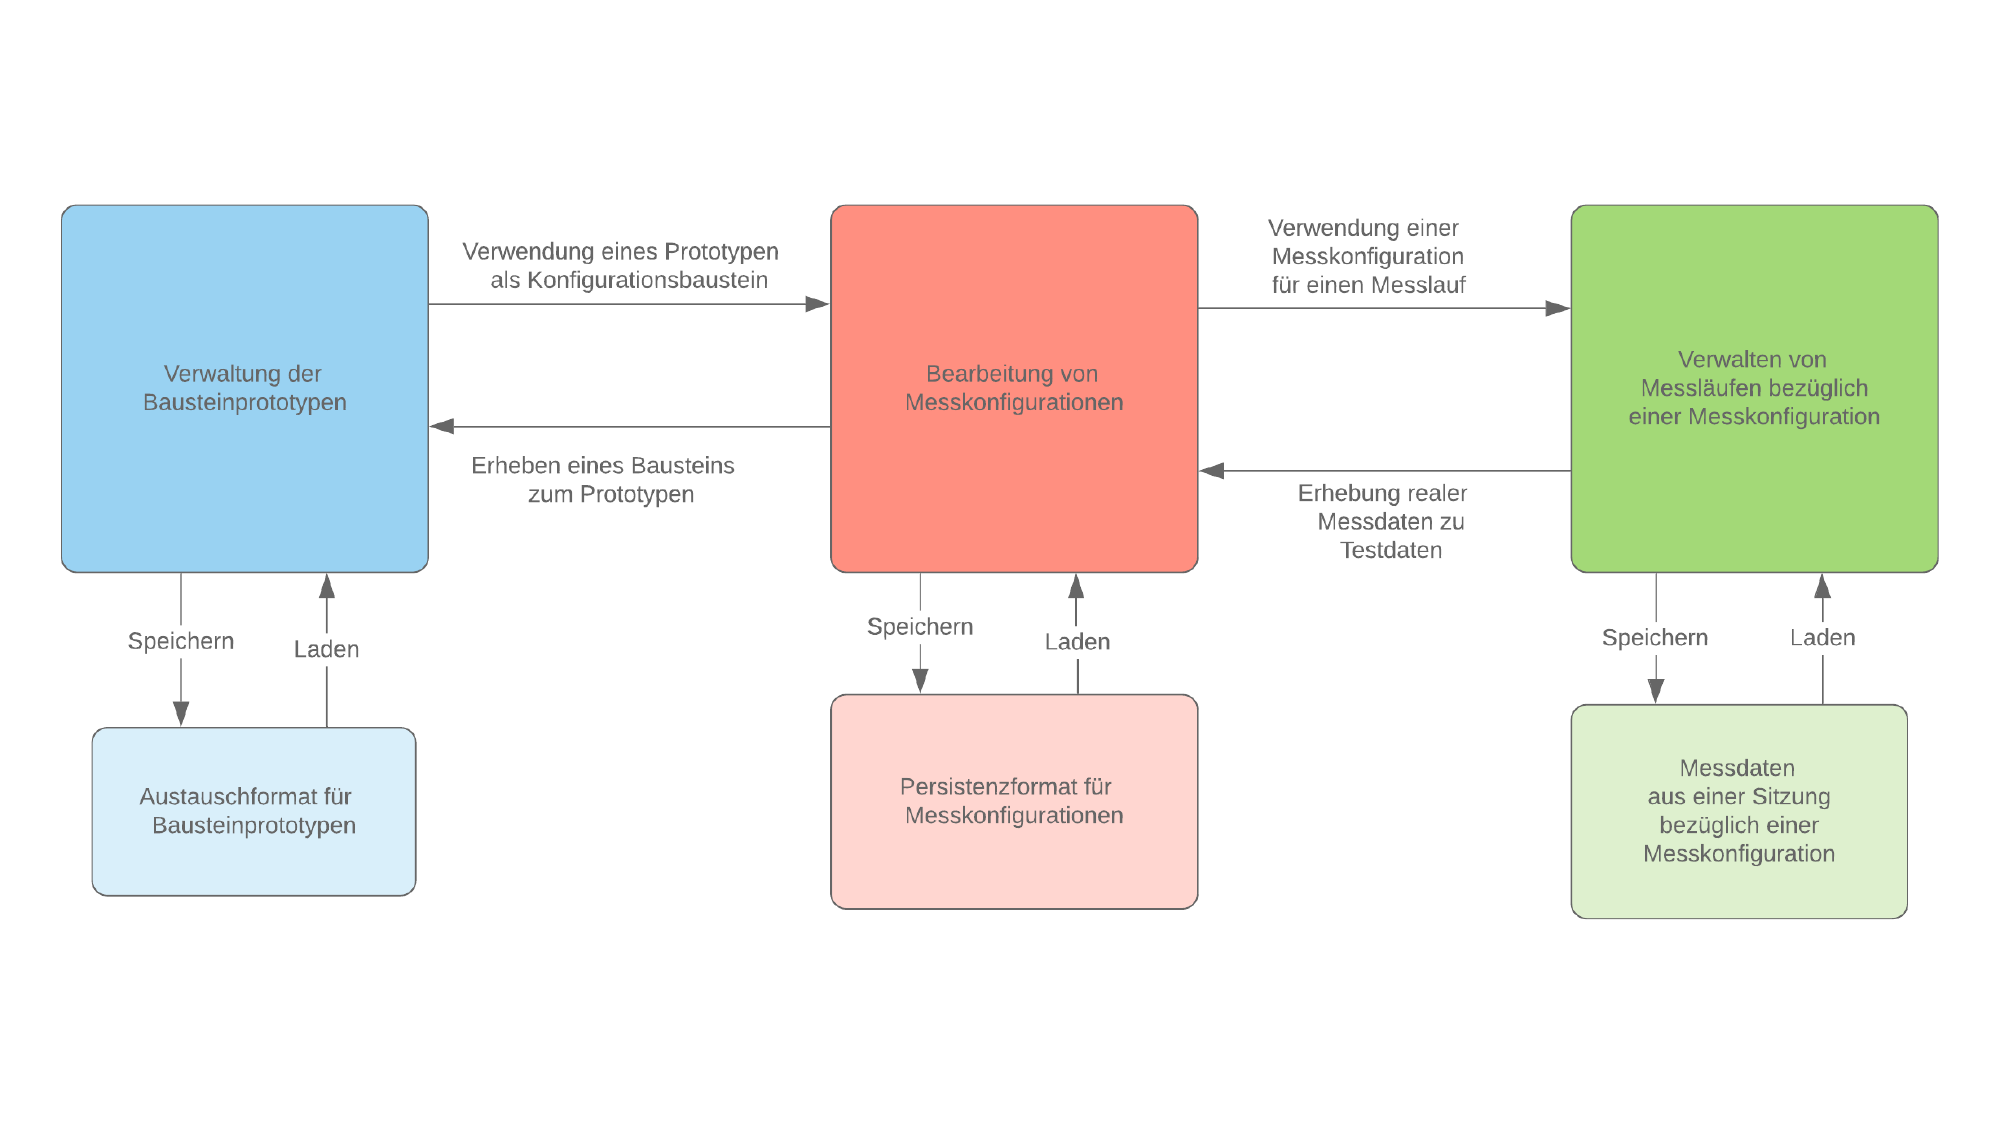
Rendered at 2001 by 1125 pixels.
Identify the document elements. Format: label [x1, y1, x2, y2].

picture [0, 144, 2000, 981]
